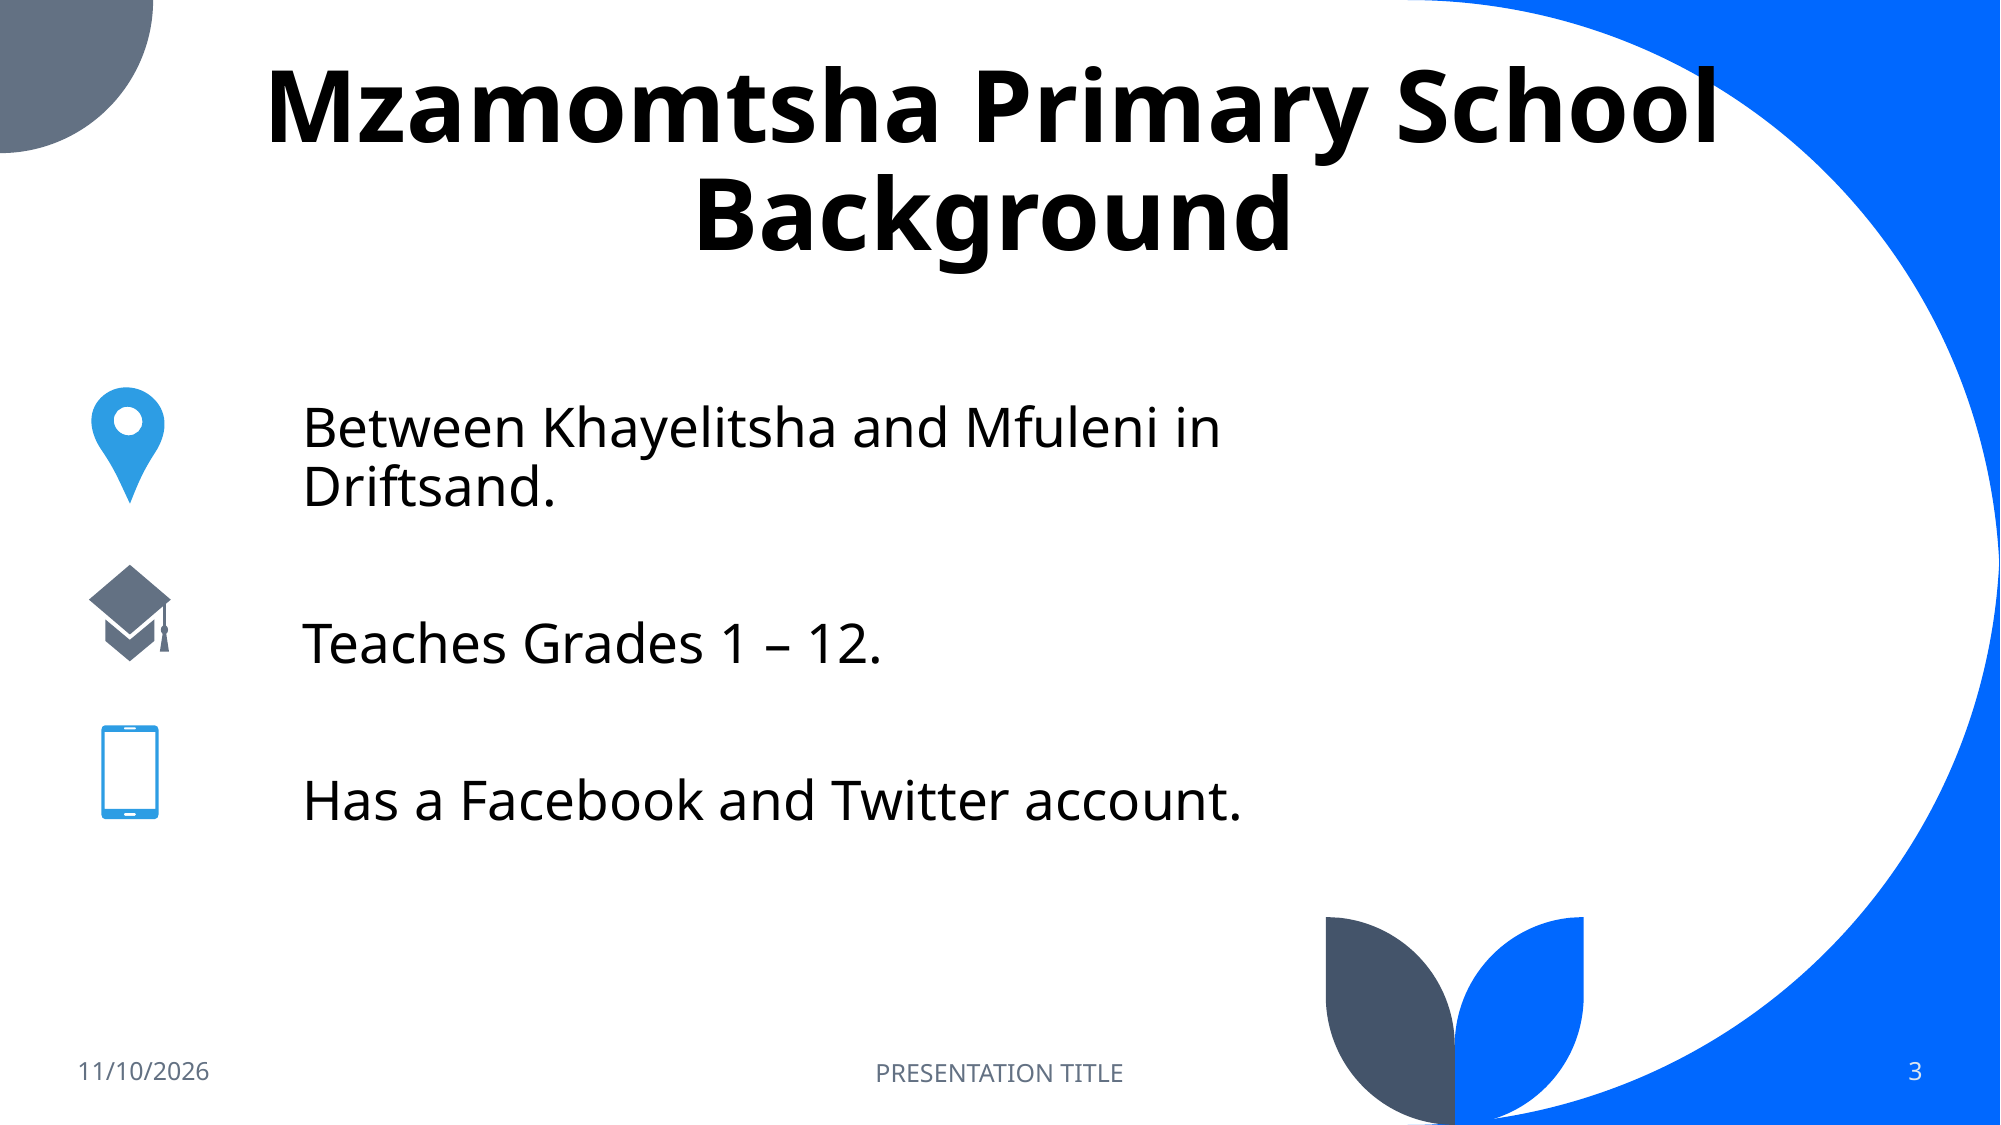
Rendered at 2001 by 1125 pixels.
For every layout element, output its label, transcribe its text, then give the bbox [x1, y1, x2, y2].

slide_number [62, 1042, 513, 1103]
list Between Khayelitsha and Mfuleni in Driftsand. Teaches Grades 1 – 12. Has a Facebook and Twitter account. [287, 392, 1262, 856]
footer PRESENTATION TITLE [662, 1042, 1338, 1103]
slide_number 3 [1665, 1042, 1938, 1103]
title Mzamomtsha Primary School Background [191, 62, 1796, 280]
text_box [87, 563, 173, 663]
text_box [90, 386, 166, 507]
text_box [100, 724, 160, 821]
